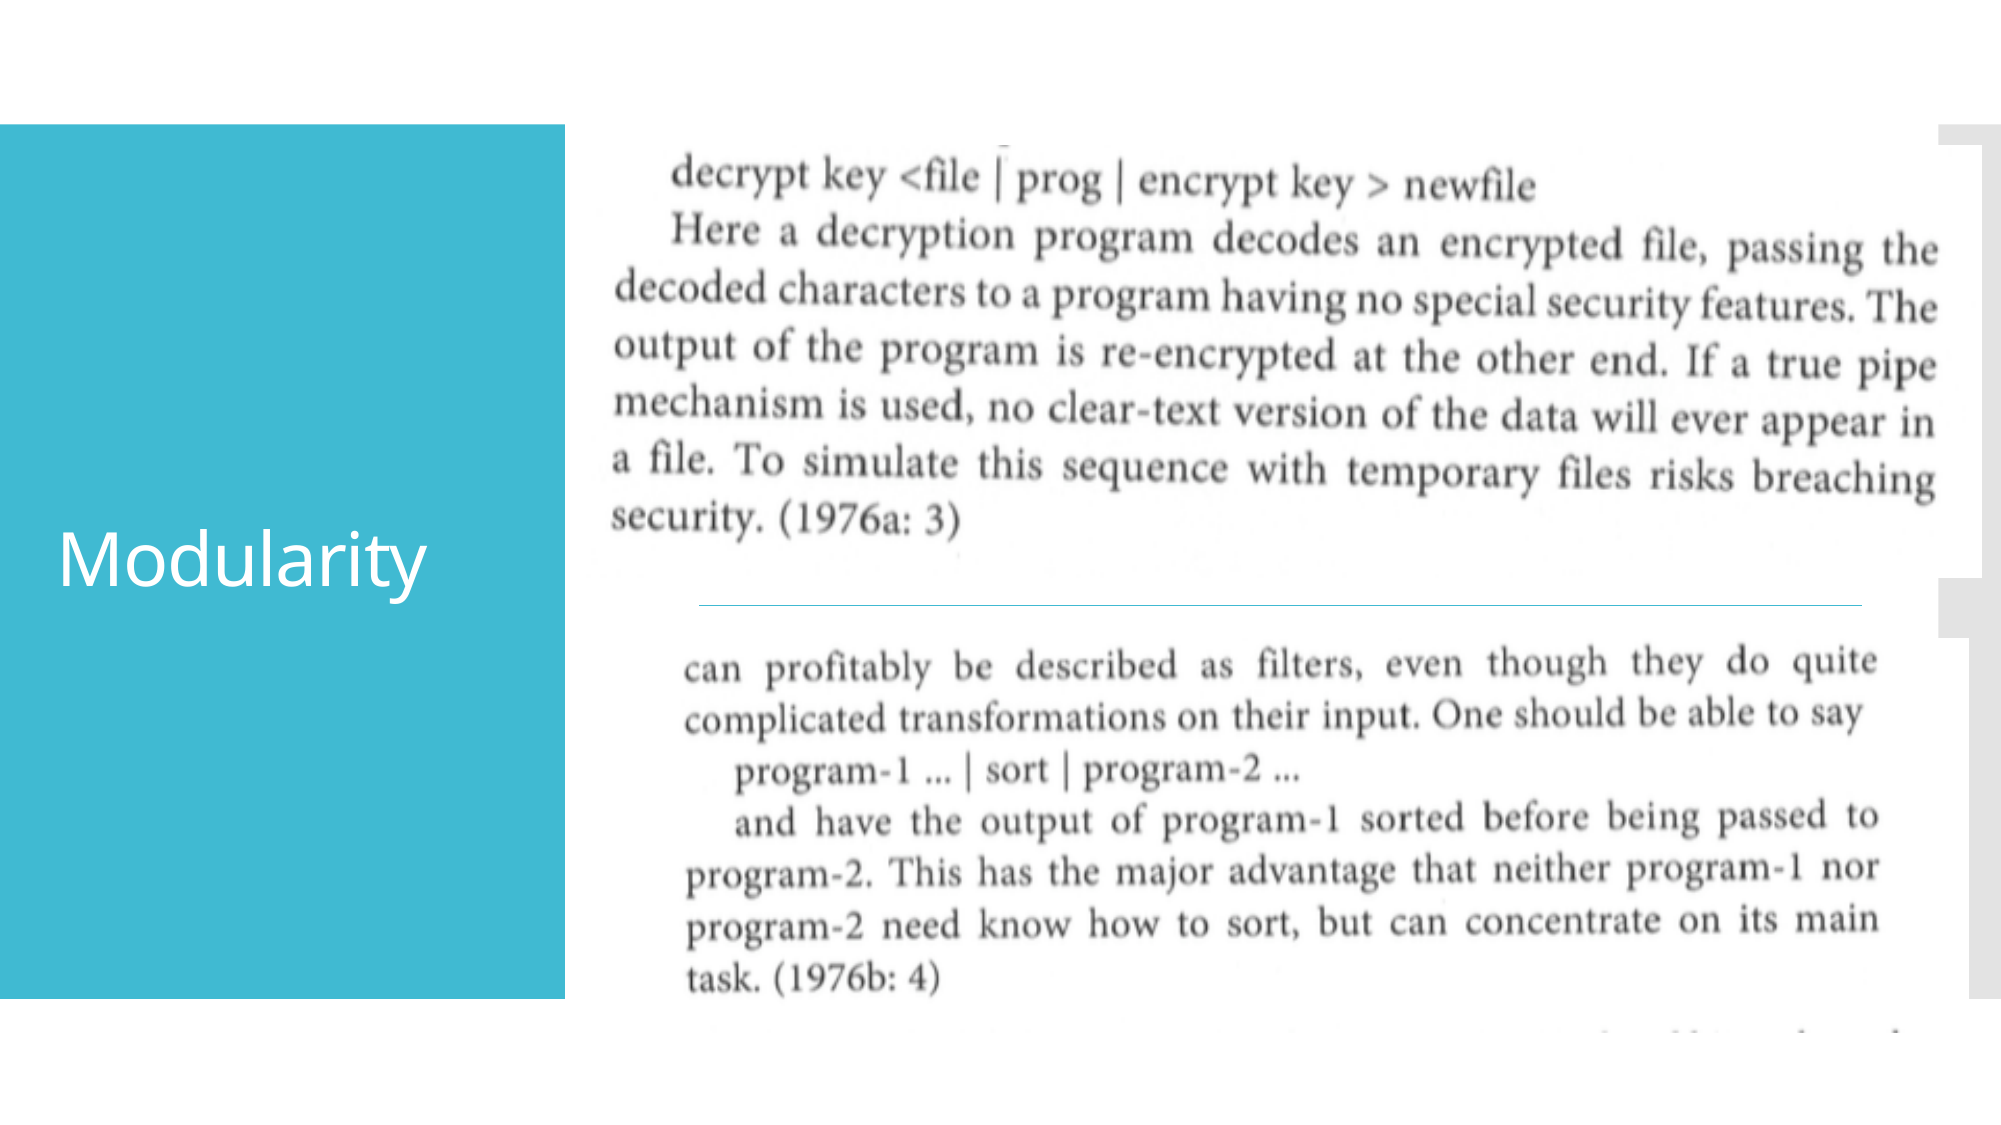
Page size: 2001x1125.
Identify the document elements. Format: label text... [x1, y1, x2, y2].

title Modularity [41, 184, 525, 940]
picture [592, 638, 1969, 1033]
picture [579, 145, 1983, 578]
